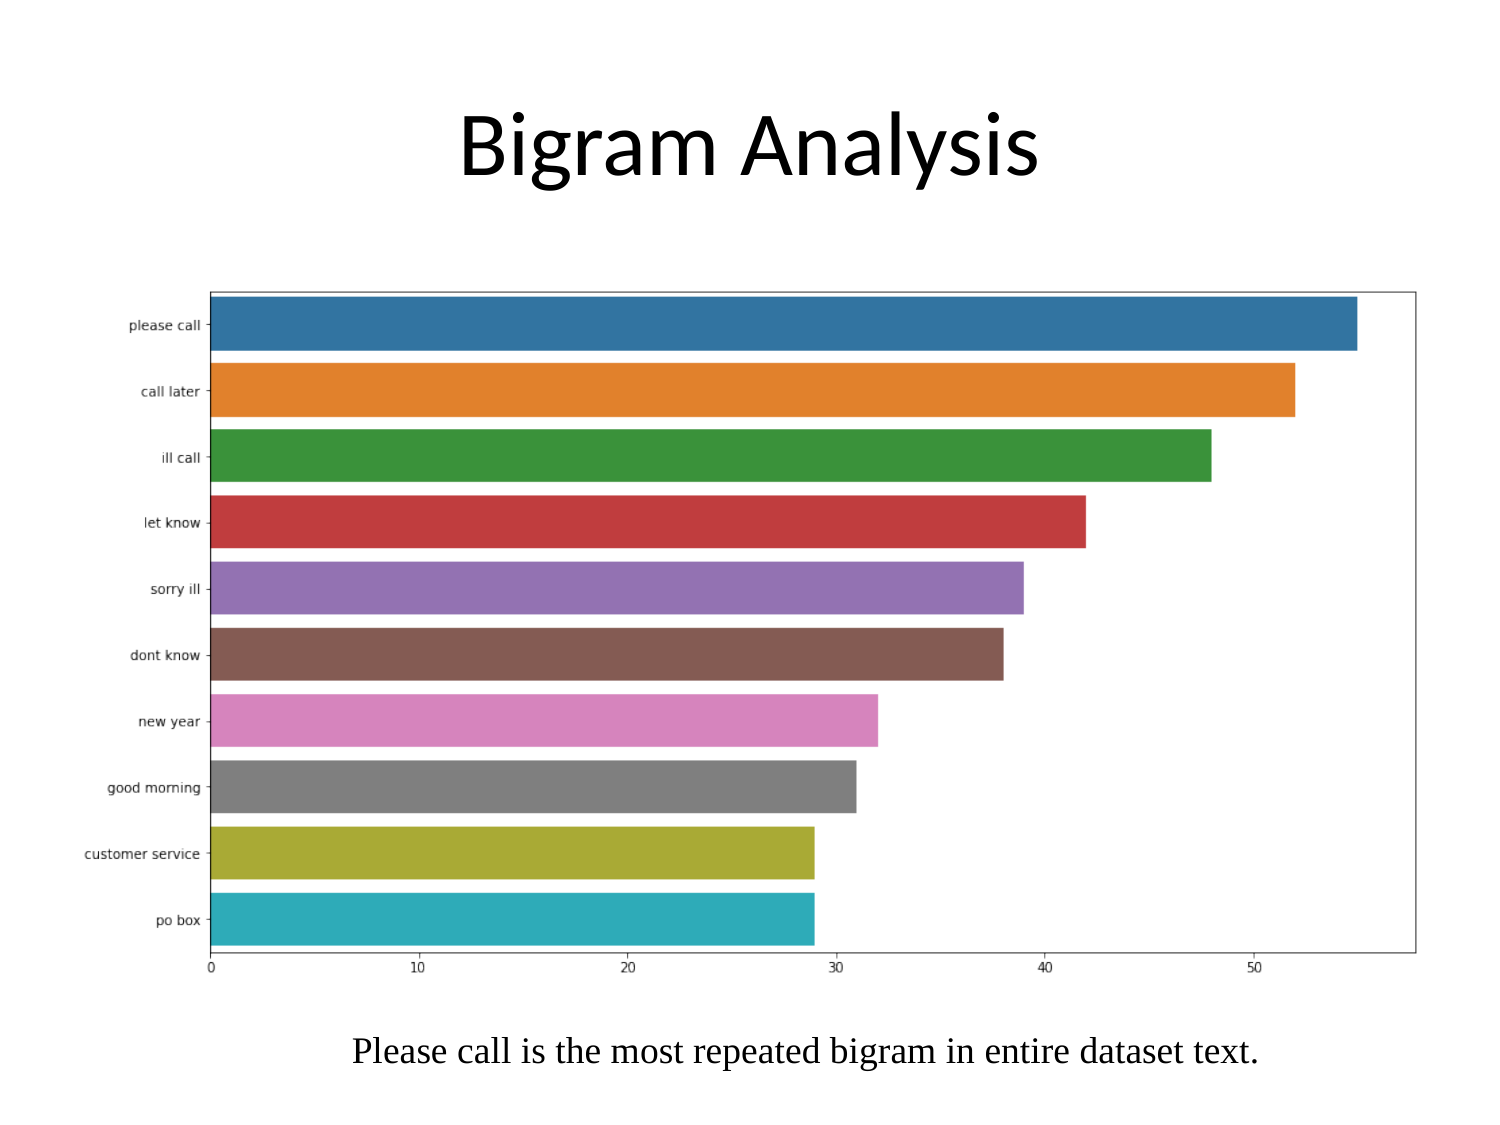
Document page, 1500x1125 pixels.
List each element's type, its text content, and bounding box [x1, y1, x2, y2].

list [74, 282, 1426, 985]
title Bigram Analysis [75, 45, 1425, 233]
text_box Please call is the most repeated bigram in entire dataset text. [225, 1018, 1388, 1079]
